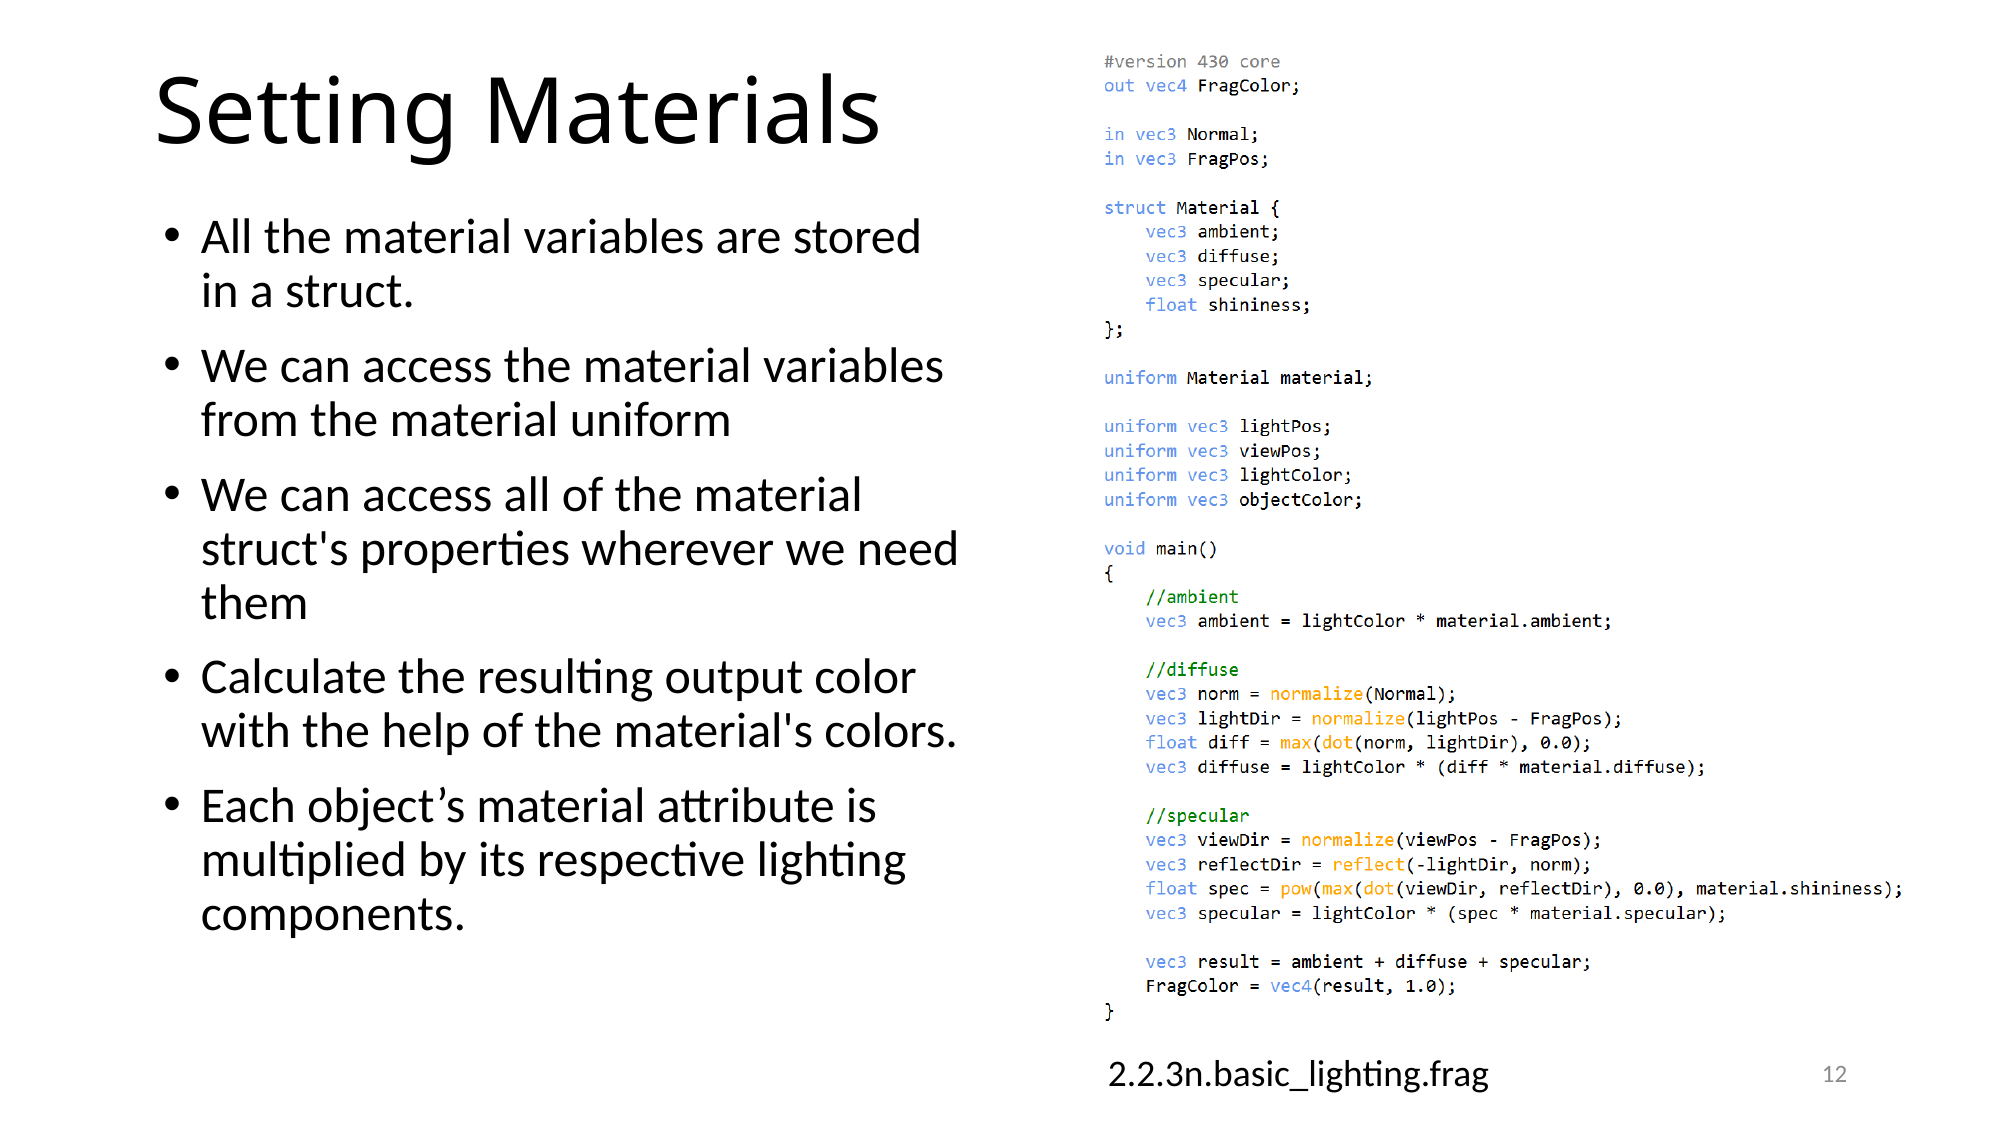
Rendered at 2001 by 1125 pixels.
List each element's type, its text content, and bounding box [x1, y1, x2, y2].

title Setting Materials [139, 52, 930, 175]
picture [1090, 52, 1909, 1029]
text_box 2.2.3n.basic_lighting.frag [1093, 1041, 1505, 1102]
slide_number 12 [1412, 1042, 1863, 1103]
list All the material variables are stored in a struct. We can access the material variables from the material uniform We can access all of the material struct's properties wherever we need them Calculate the resulting output color with the help of the material's colors. Each object’s material attribute is multiplied by its respective lighting components. [148, 202, 980, 1042]
